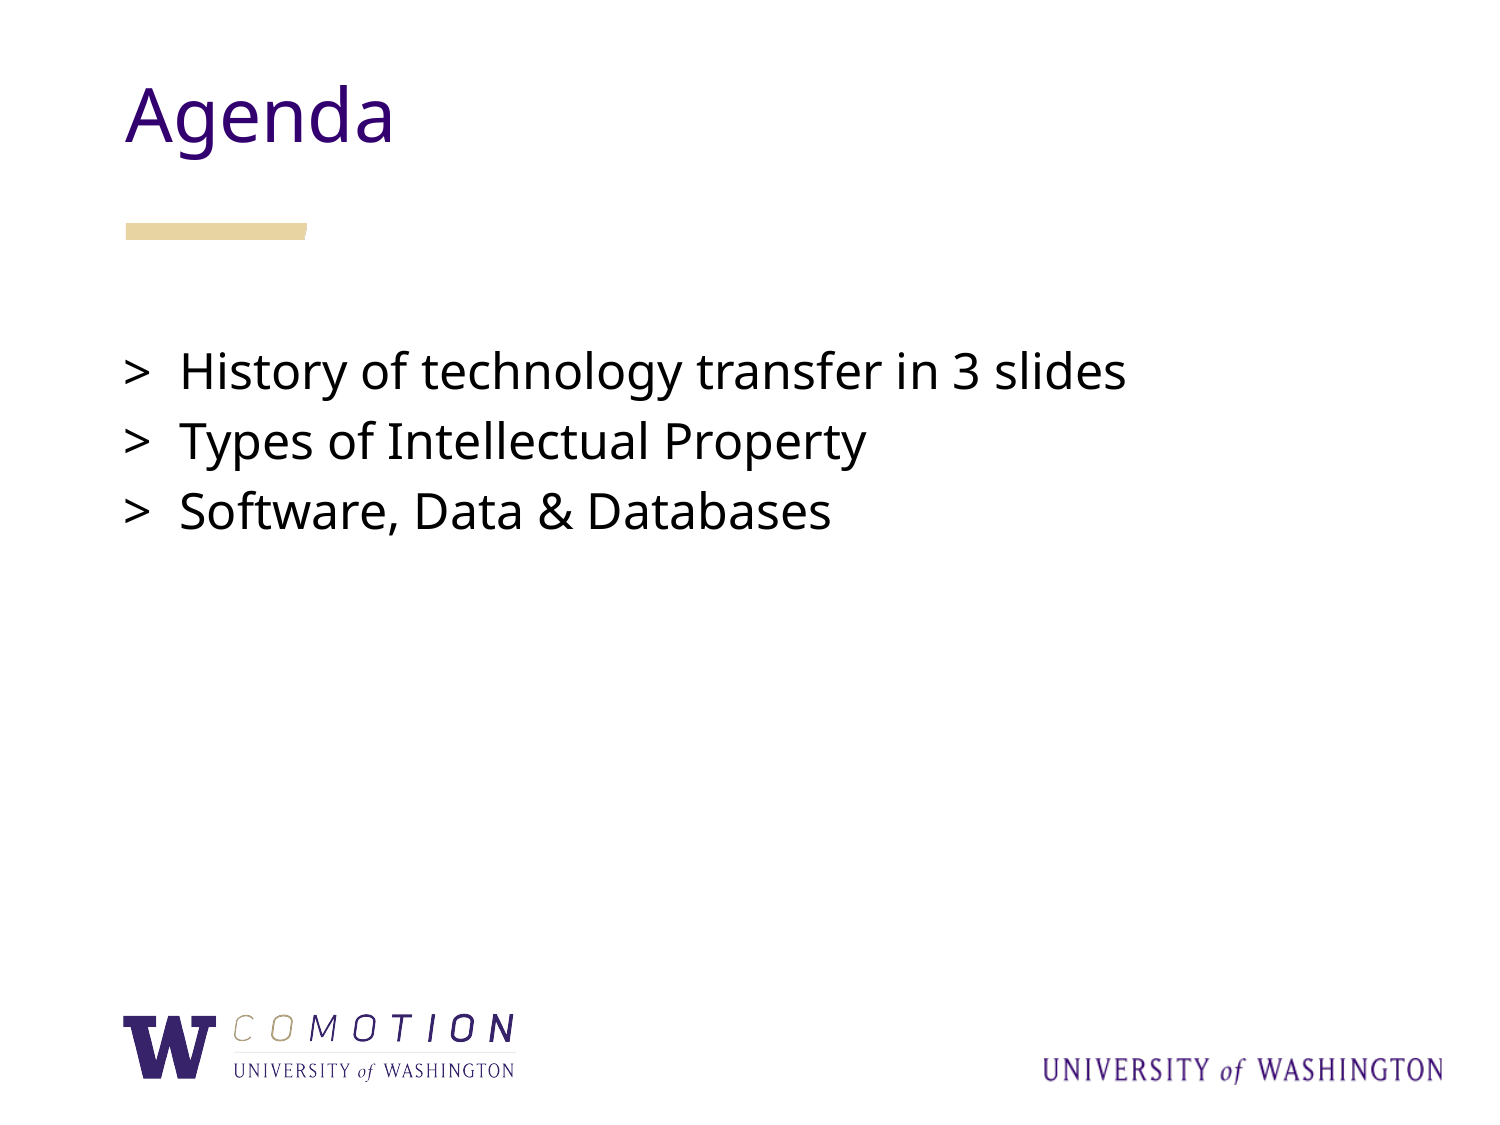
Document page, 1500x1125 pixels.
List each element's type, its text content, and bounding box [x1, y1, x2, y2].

list History of technology transfer in 3 slides Types of Intellectual Property Software, Data & Databases [108, 339, 1453, 965]
list Agenda [110, 60, 1453, 224]
picture [110, 998, 540, 1095]
